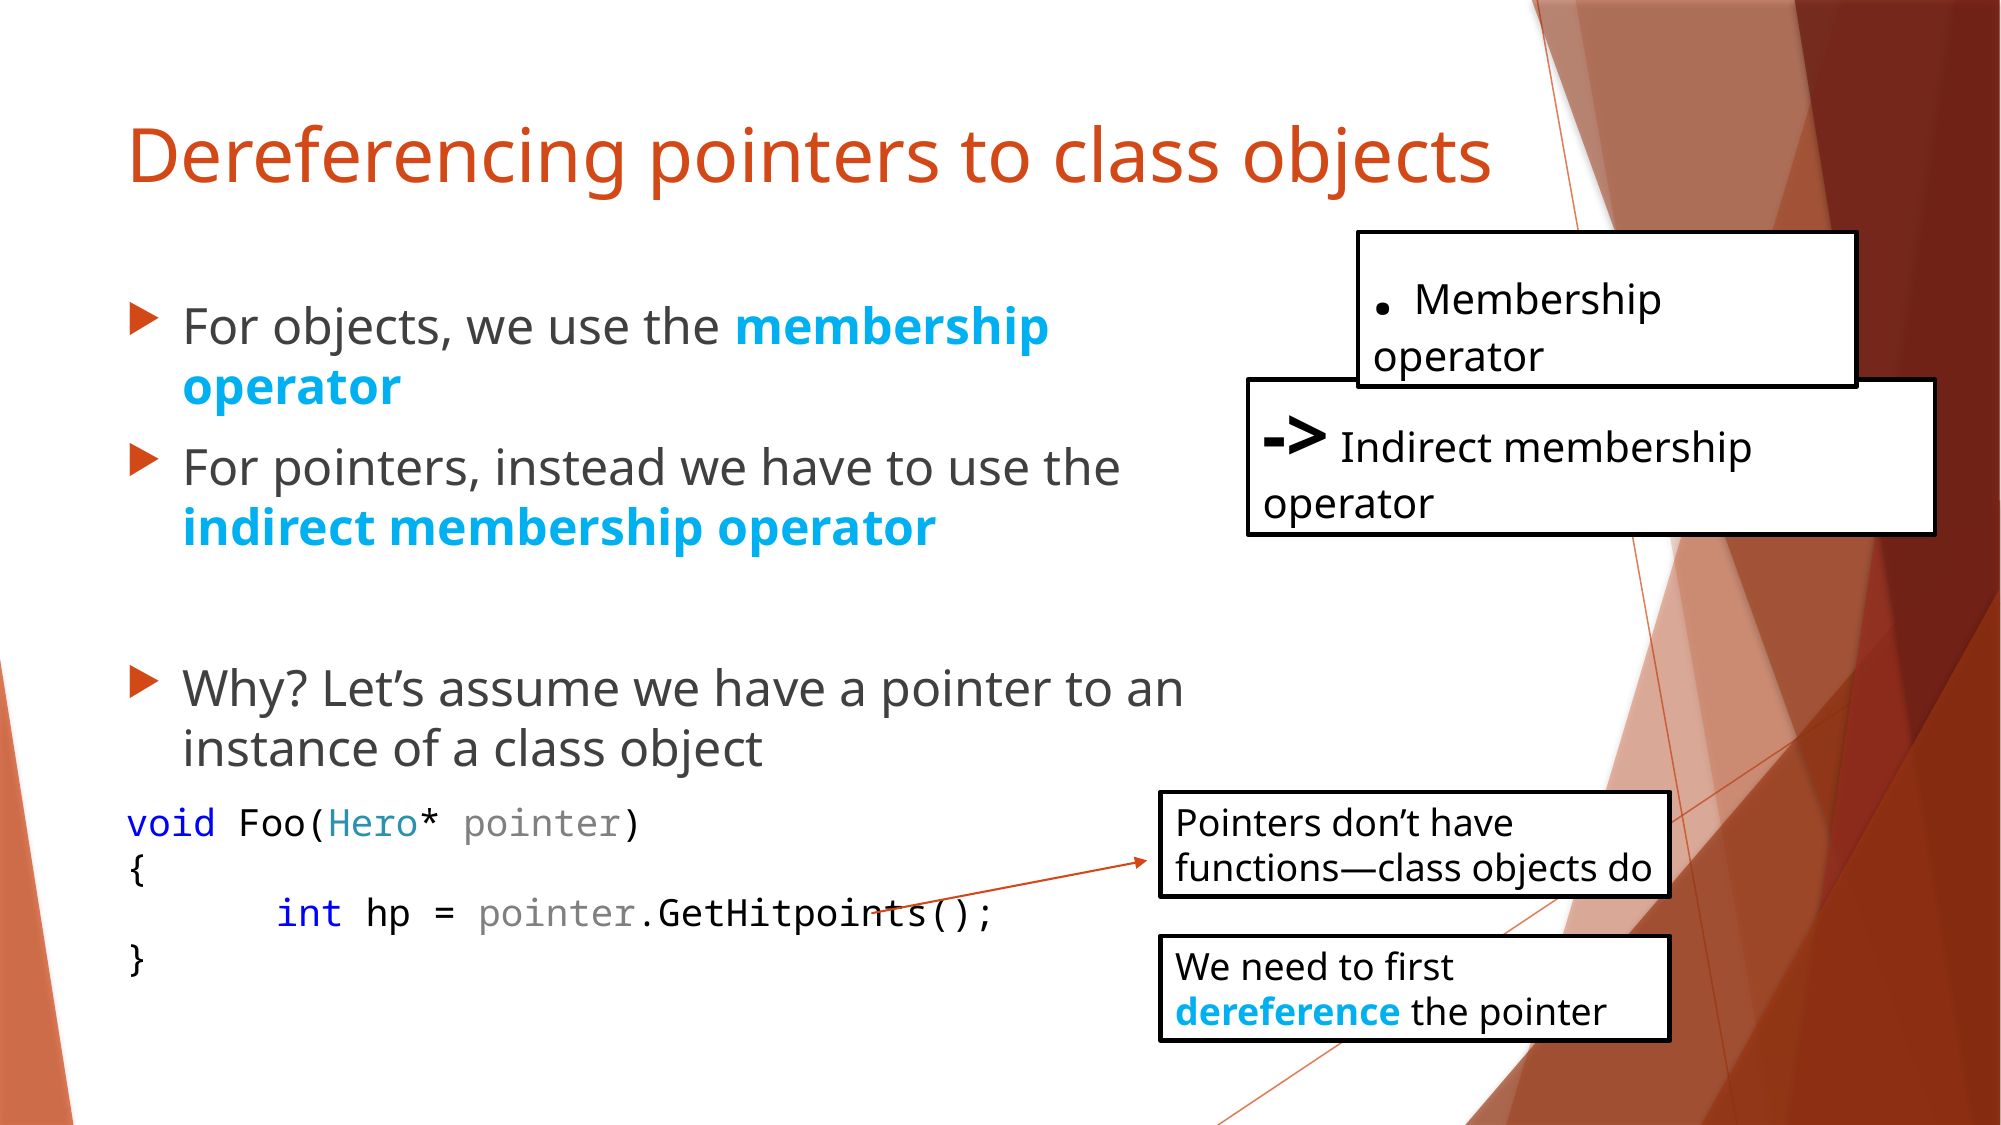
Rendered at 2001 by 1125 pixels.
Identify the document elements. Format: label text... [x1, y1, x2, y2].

text_box We need to first dereference the pointer [1160, 935, 1670, 1041]
text_box void Foo(Hero* pointer) { int hp = pointer.GetHitpoints(); } [111, 791, 1112, 987]
text_box -> Indirect membership operator [1247, 379, 1936, 535]
list For objects, we use the membership operator For pointers, instead we have to use the indirect membership operator Why? Let’s assume we have a pointer to an instance of a class object [111, 286, 1266, 619]
title Dereferencing pointers to class objects [111, 99, 1522, 238]
text_box . Membership operator [1358, 231, 1857, 387]
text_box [871, 791, 1671, 914]
